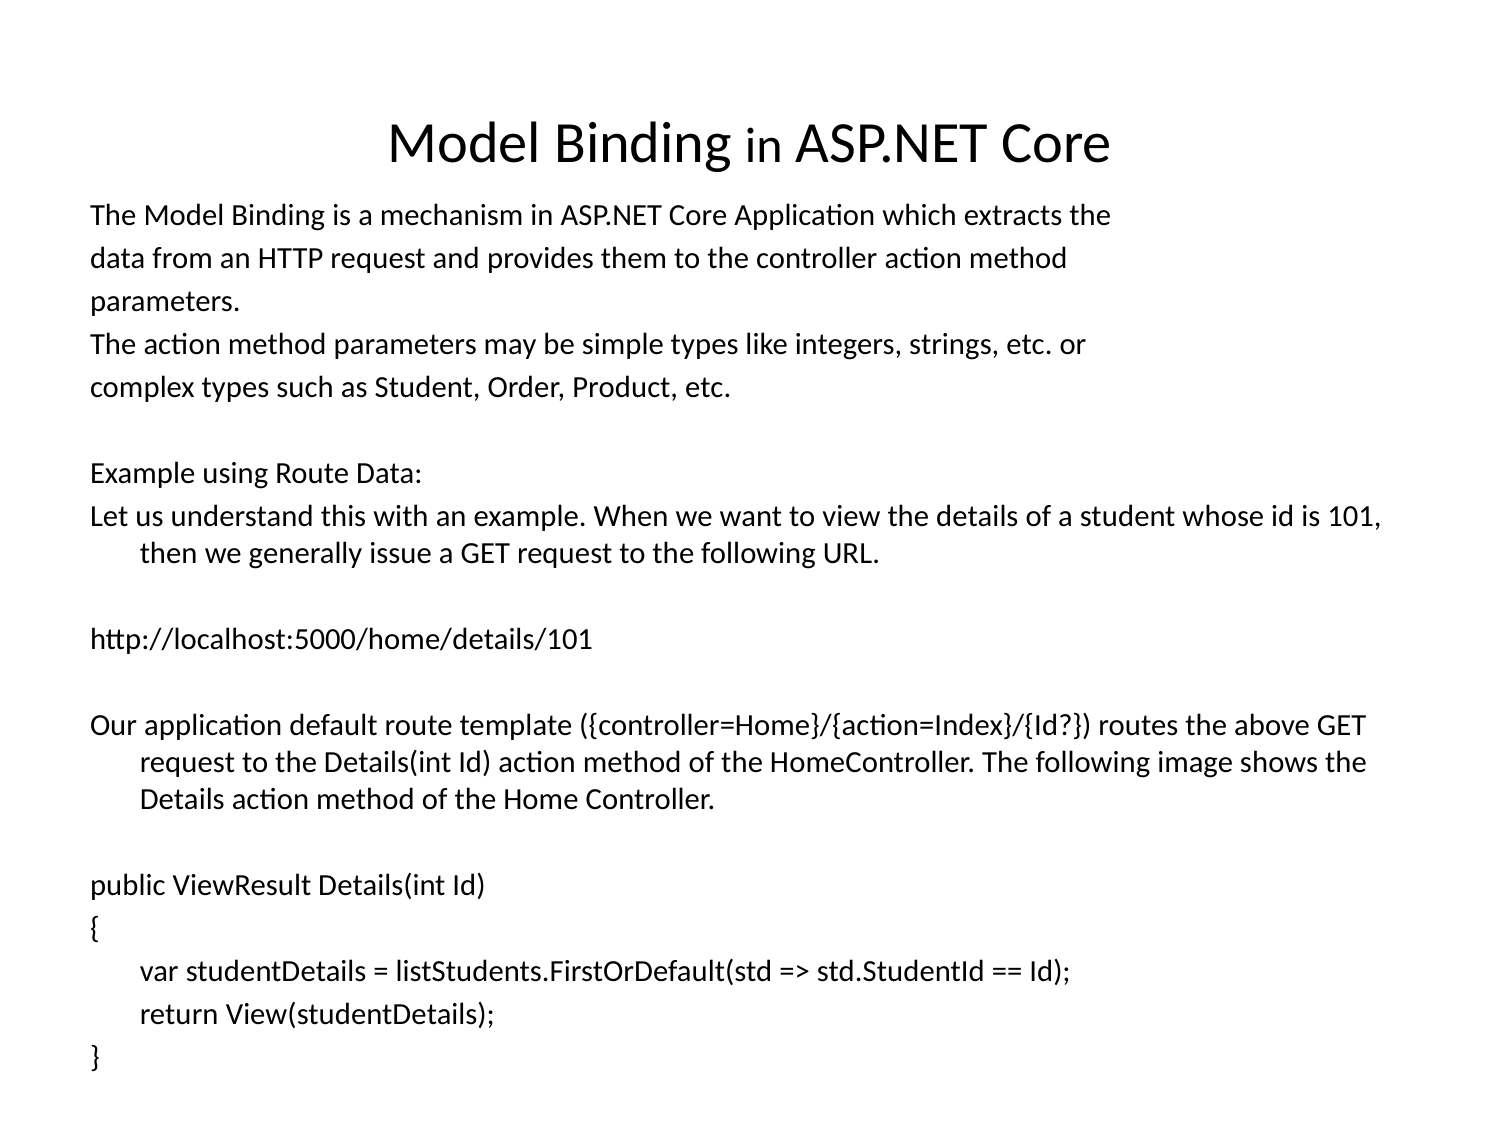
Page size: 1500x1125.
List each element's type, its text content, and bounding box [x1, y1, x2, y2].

list The Model Binding is a mechanism in ASP.NET Core Application which extracts the data from an HTTP request and provides them to the controller action method parameters. The action method parameters may be simple types like integers, strings, etc. or complex types such as Student, Order, Product, etc. Example using Route Data: Let us understand this with an example. When we want to view the details of a student whose id is 101, then we generally issue a GET request to the following URL. http://localhost:5000/home/details/101 Our application default route template ({controller=Home}/{action=Index}/{Id?}) routes the above GET request to the Details(int Id) action method of the HomeController. The following image shows the Details action method of the Home Controller. public ViewResult Details(int Id) { var studentDetails = listStudents.FirstOrDefault(std => std.StudentId == Id); return View(studentDetails); } [75, 187, 1425, 1088]
title Model Binding in ASP.NET Core [75, 45, 1425, 187]
